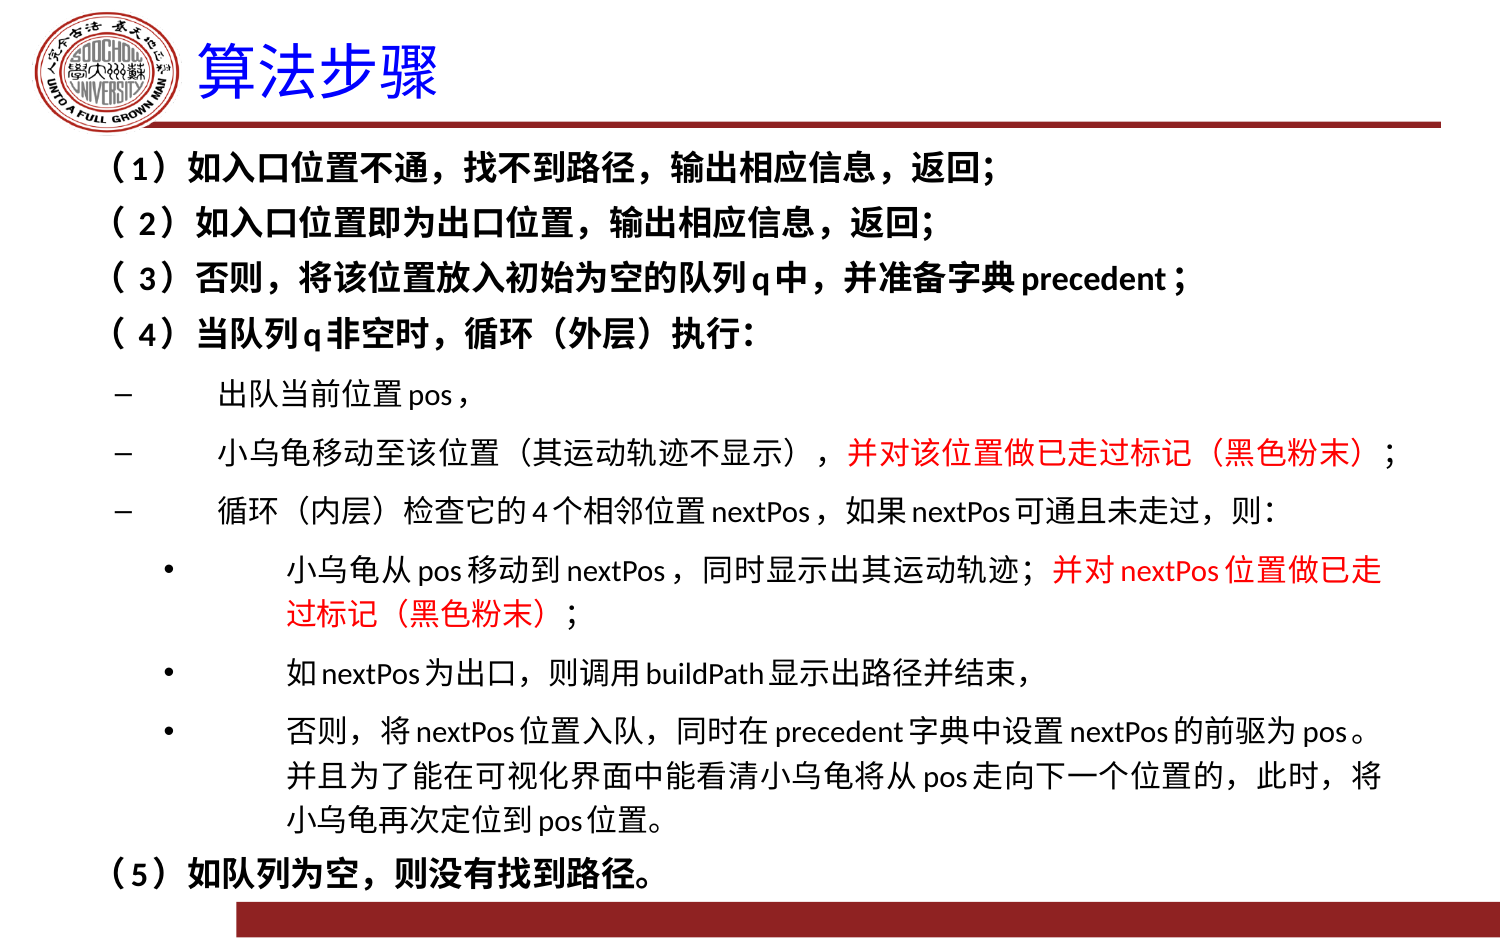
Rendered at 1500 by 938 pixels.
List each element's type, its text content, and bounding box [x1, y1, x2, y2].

list （1）如入口位置不通，找不到路径，输出相应信息，返回； （ 2）如入口位置即为出口位置，输出相应信息，返回； （ 3）否则，将该位置放入初始为空的队列q中，并准备字典precedent； （ 4）当队列q非空时，循环（外层）执行： 出队当前位置pos， 小乌龟移动至该位置（其运动轨迹不显示），并对该位置做已走过标记（黑色粉末）； 循环（内层）检查它的4个相邻位置nextPos，如果nextPos可通且未走过，则： 小乌龟从pos移动到nextPos，同时显示出其运动轨迹；并对nextPos位置做已走过标记（黑色粉末）； 如nextPos为出口，则调用buildPath显示出路径并结束， 否则，将nextPos位置入队，同时在precedent字典中设置nextPos的前驱为pos。并且为了能在可视化界面中能看清小乌龟将从pos走向下一个位置的，此时，将小乌龟再次定位到pos位置。 （5）如队列为空，则没有找到路径。 [76, 138, 1398, 906]
title 算法步骤 [181, 25, 1441, 115]
picture [30, 8, 184, 136]
